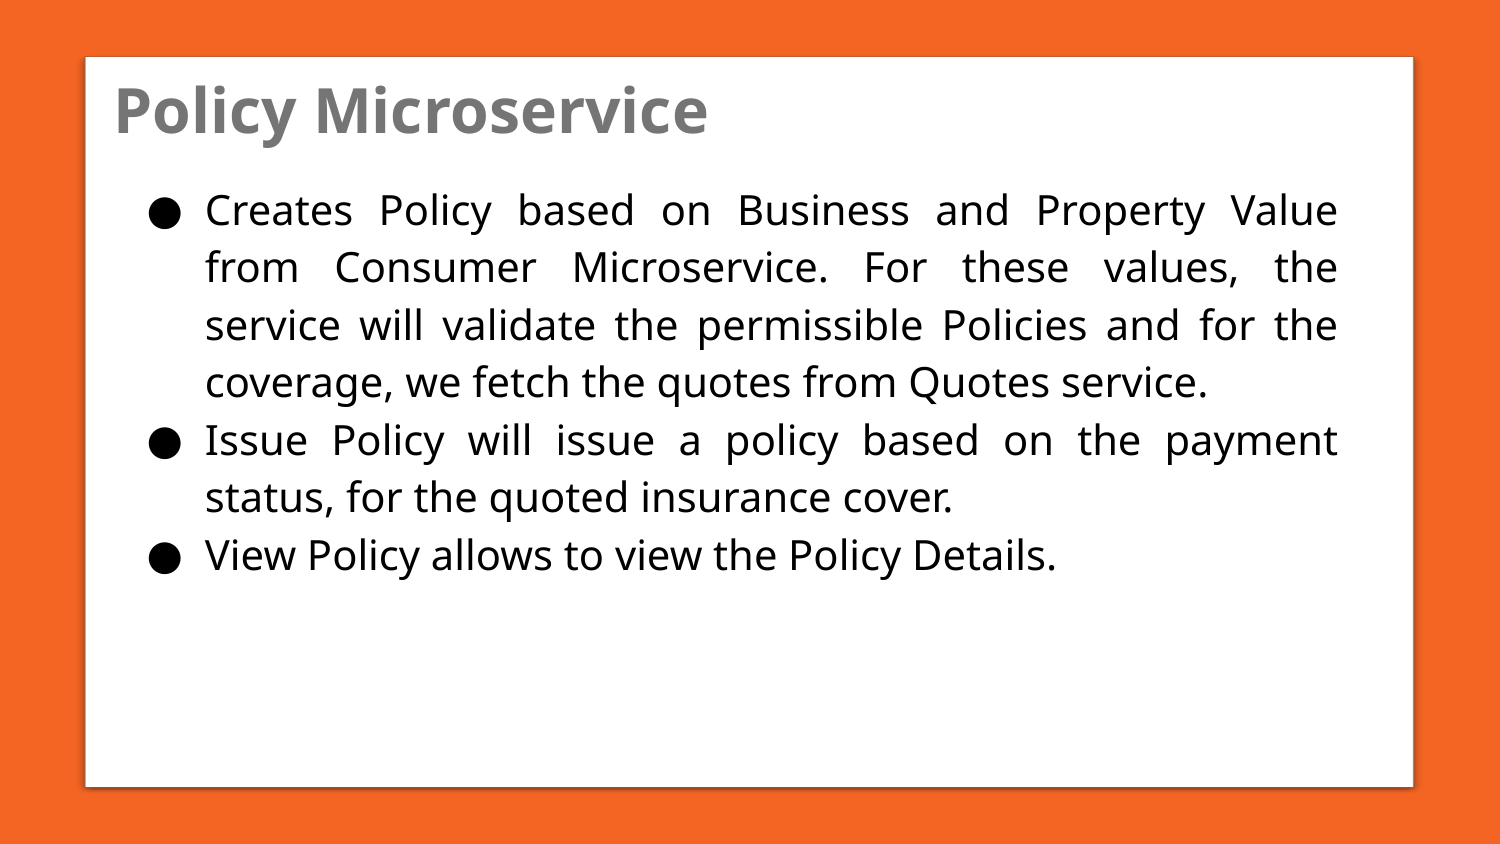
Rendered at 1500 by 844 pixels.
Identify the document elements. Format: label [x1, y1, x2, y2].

picture [31, 26, 1469, 818]
